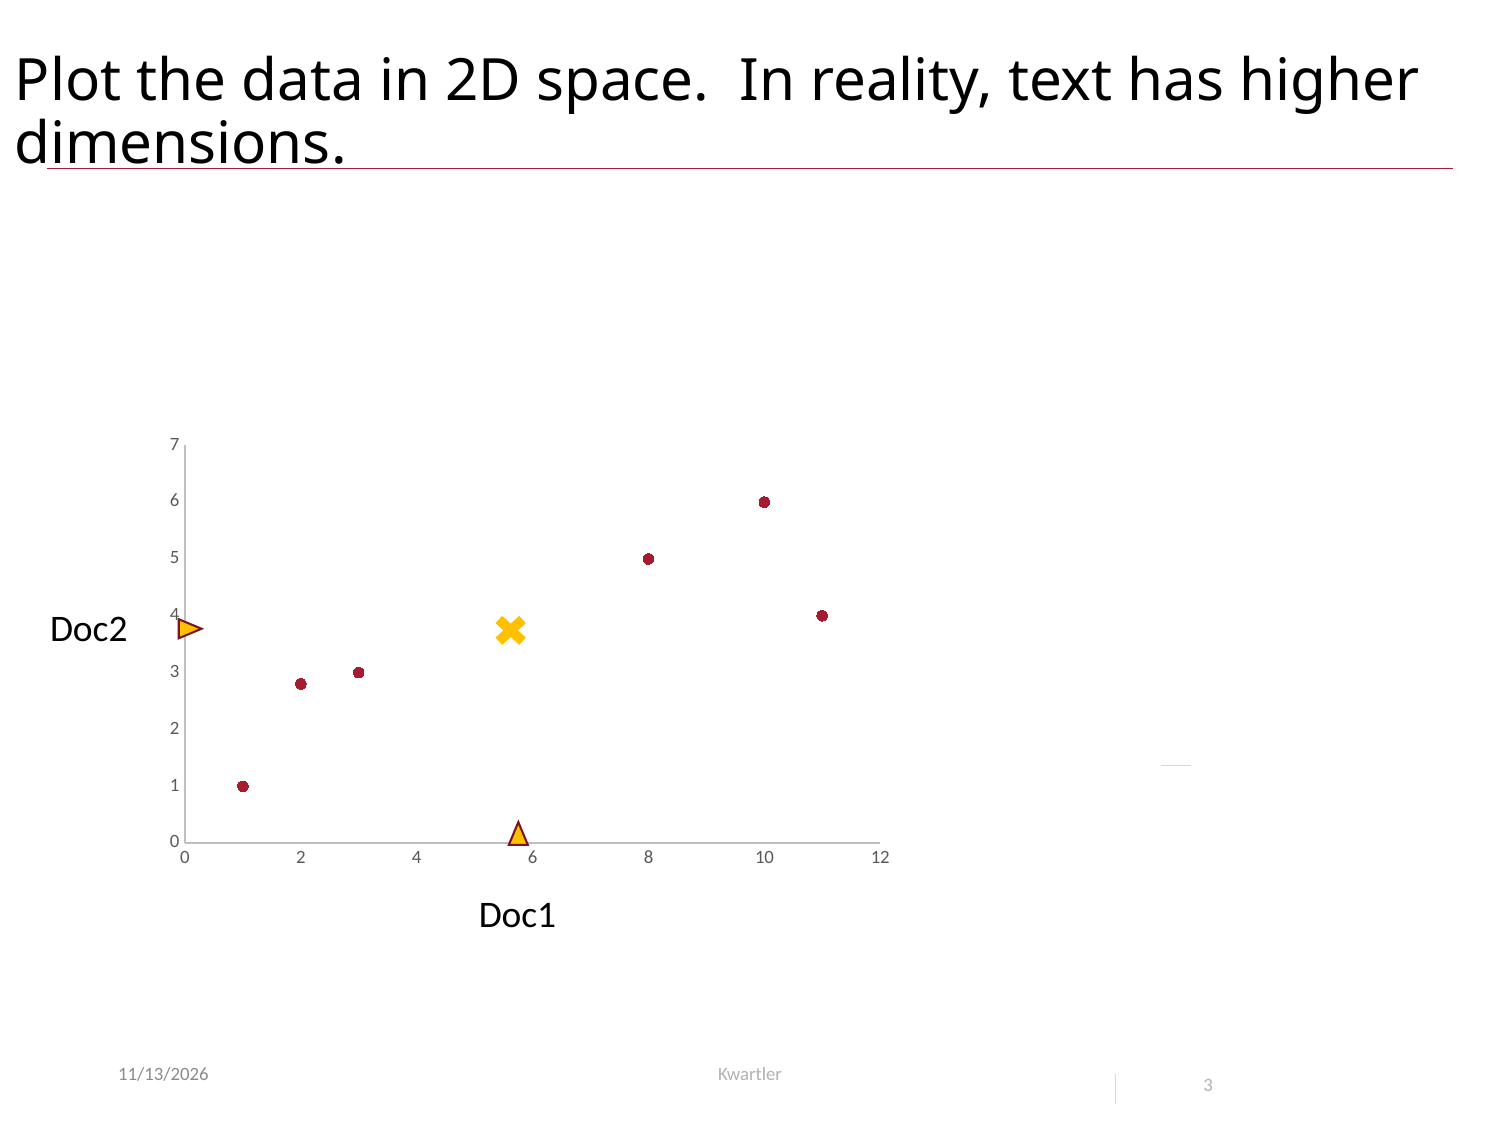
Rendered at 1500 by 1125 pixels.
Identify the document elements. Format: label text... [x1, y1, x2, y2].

text_box Doc1 [464, 882, 572, 943]
footer Kwartler [496, 1042, 1004, 1103]
chart [154, 426, 905, 877]
text_box Doc2 [35, 596, 143, 657]
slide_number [103, 1042, 441, 1103]
title Plot the data in 2D space. In reality, text has higher dimensions. [0, 42, 1500, 140]
slide_number 3 [1188, 1042, 1330, 1103]
